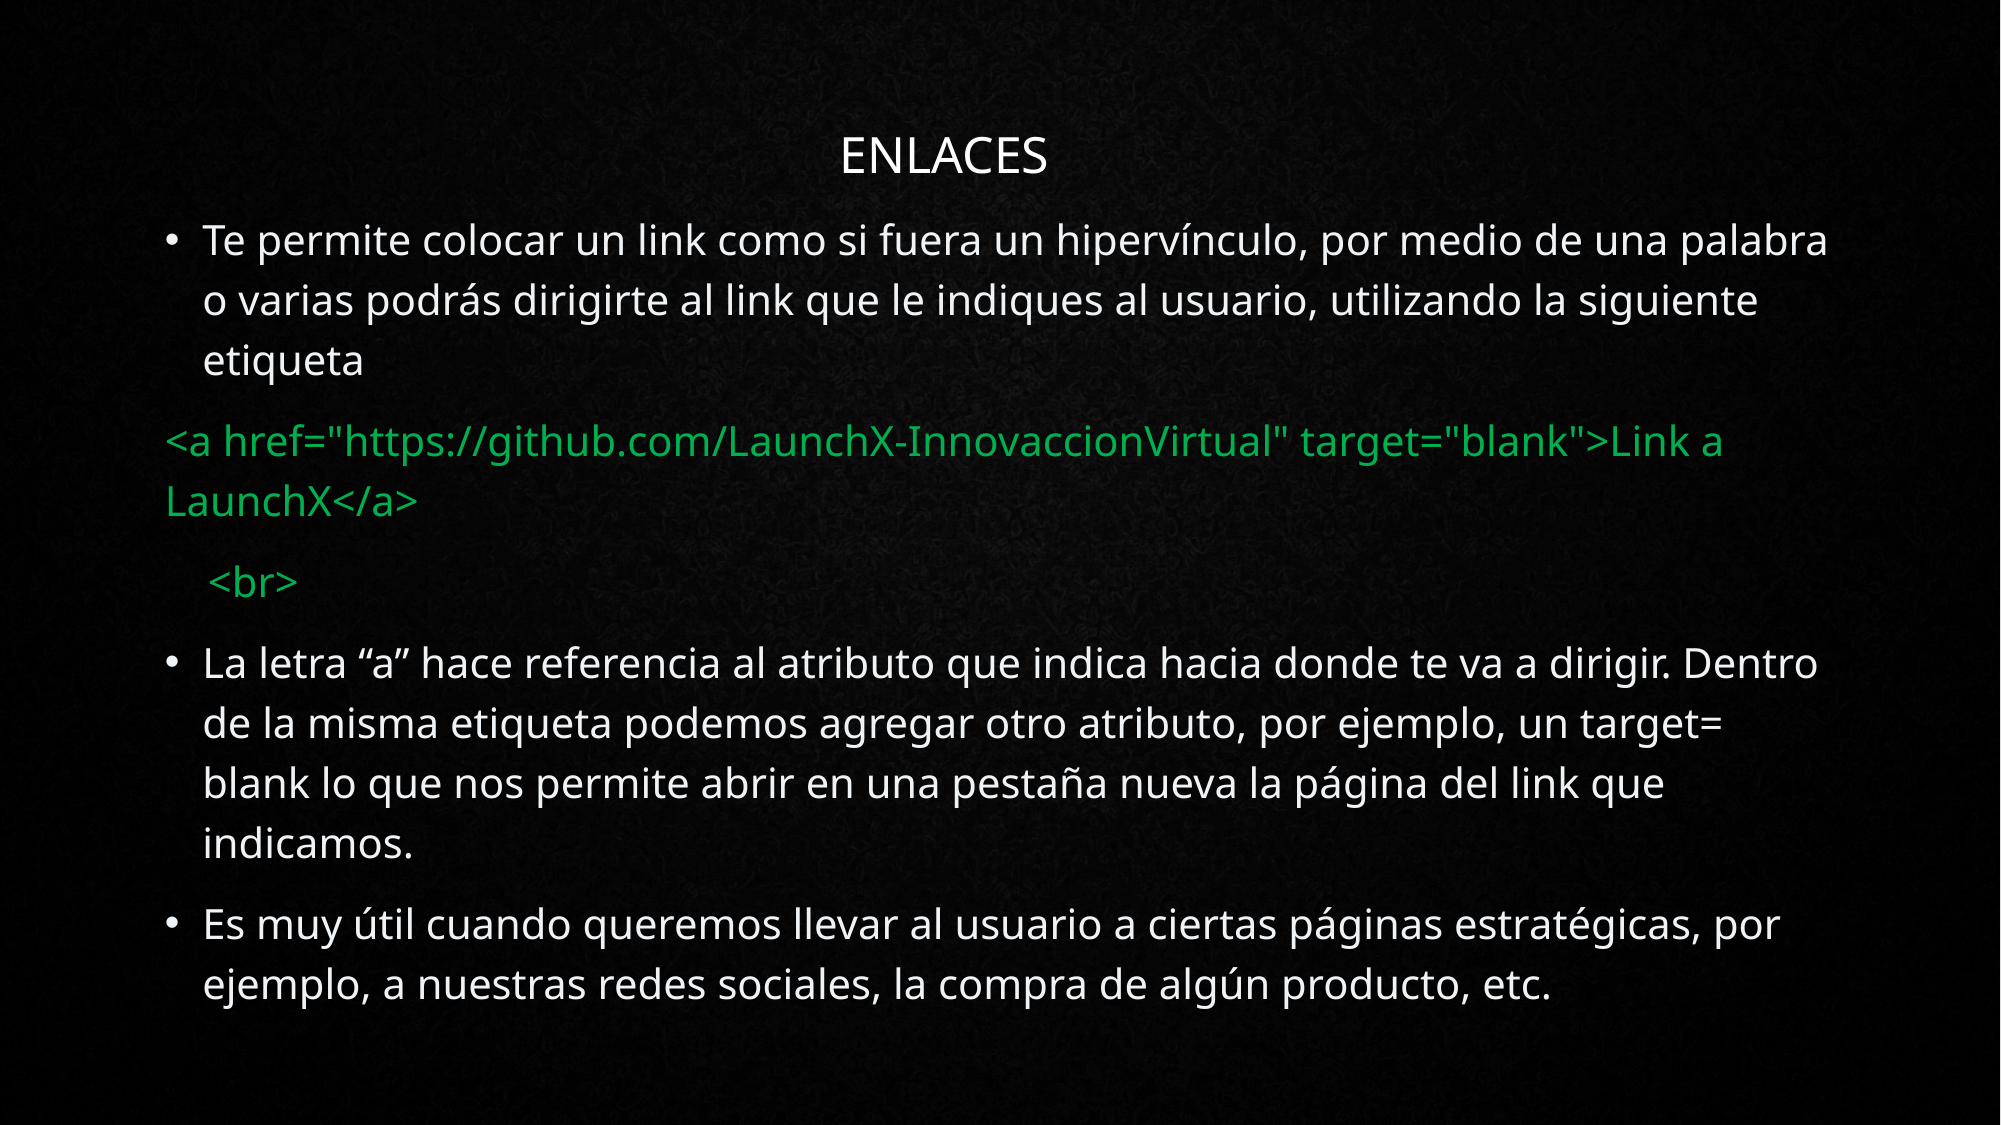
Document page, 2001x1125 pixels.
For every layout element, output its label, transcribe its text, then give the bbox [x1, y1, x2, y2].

list ENLACES Te permite colocar un link como si fuera un hipervínculo, por medio de una palabra o varias podrás dirigirte al link que le indiques al usuario, utilizando la siguiente etiqueta <a href="https://github.com/LaunchX-InnovaccionVirtual" target="blank">Link a LaunchX</a> <br> La letra “a” hace referencia al atributo que indica hacia donde te va a dirigir. Dentro de la misma etiqueta podemos agregar otro atributo, por ejemplo, un target= blank lo que nos permite abrir en una pestaña nueva la página del link que indicamos. Es muy útil cuando queremos llevar al usuario a ciertas páginas estratégicas, por ejemplo, a nuestras redes sociales, la compra de algún producto, etc. [149, 103, 1849, 950]
